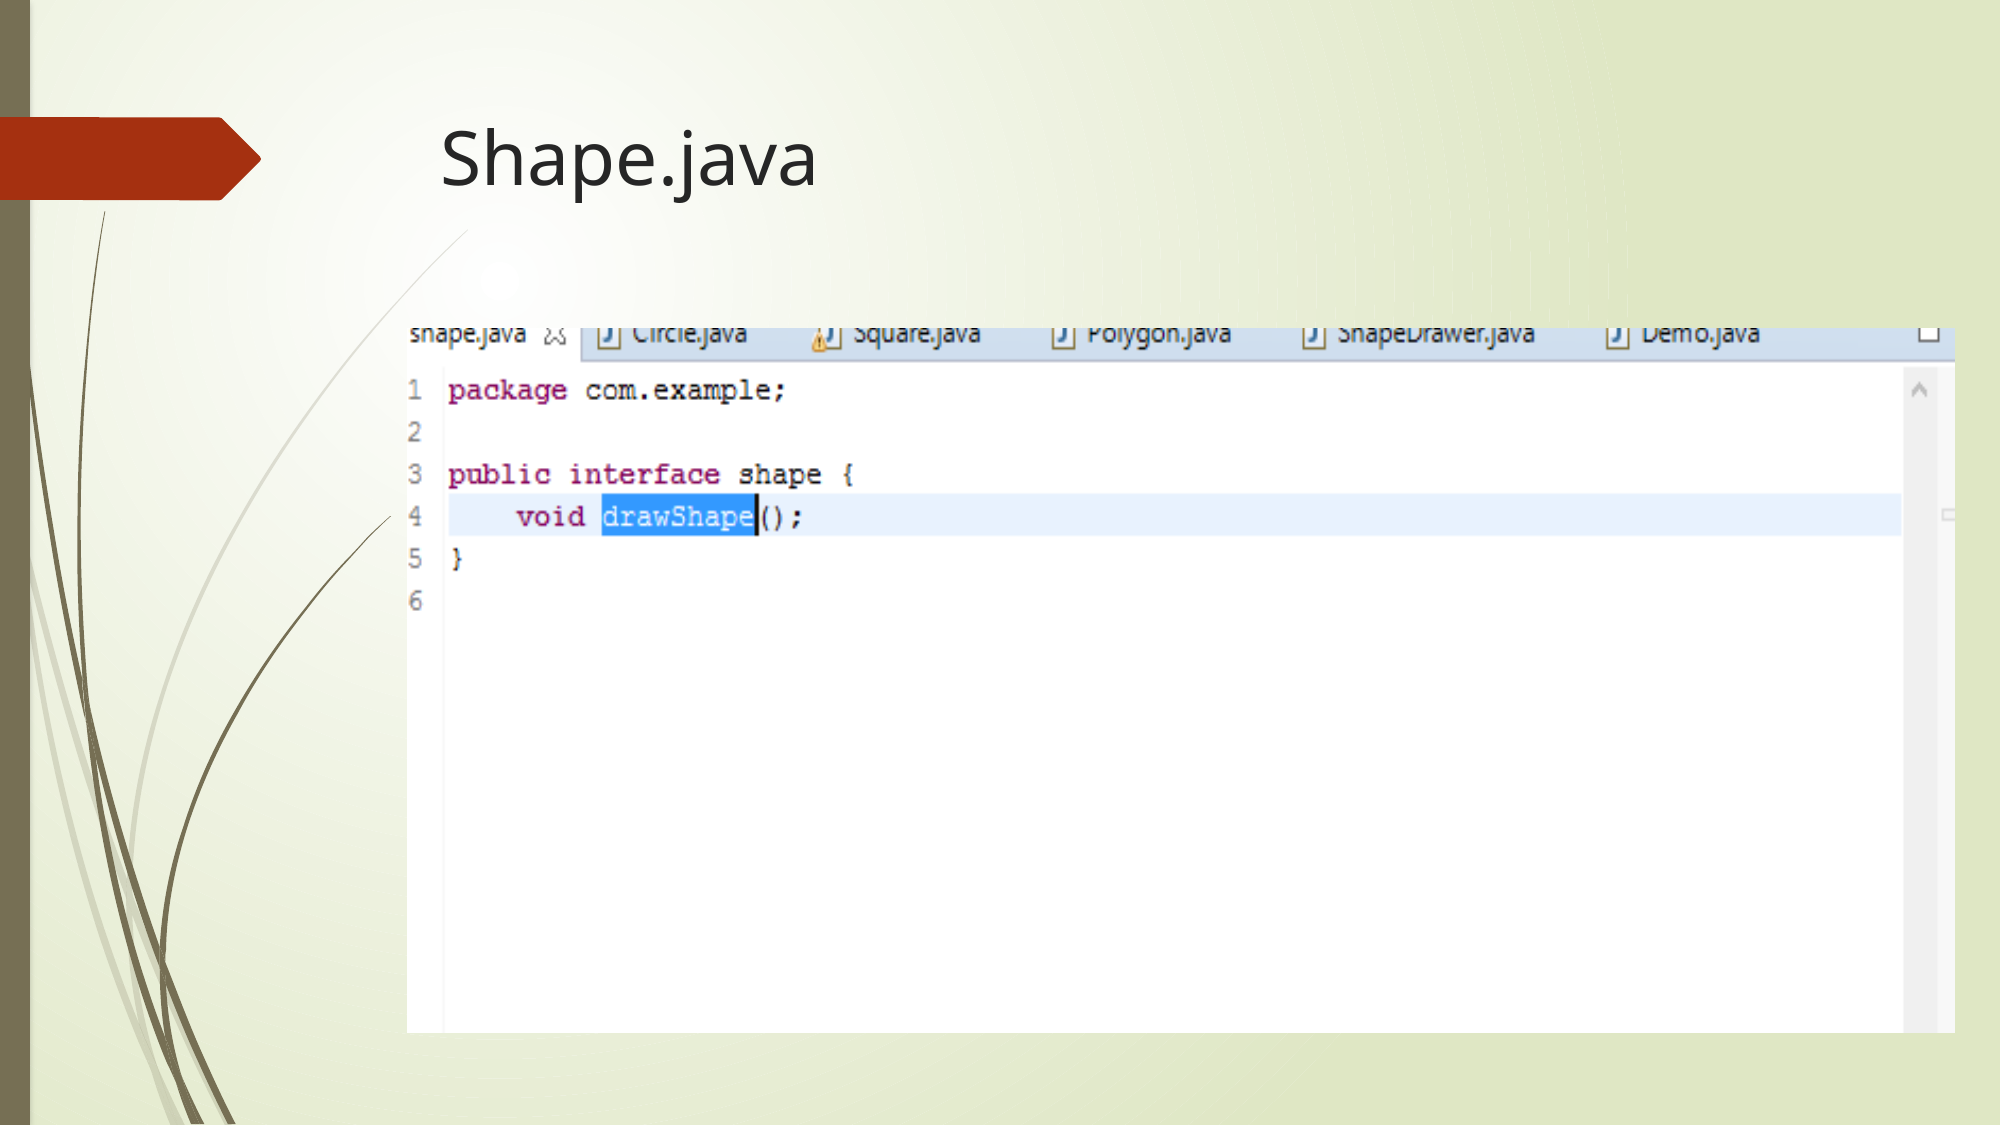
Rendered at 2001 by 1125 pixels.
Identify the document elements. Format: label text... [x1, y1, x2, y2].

title Shape.java [425, 102, 1888, 313]
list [407, 328, 1955, 1034]
